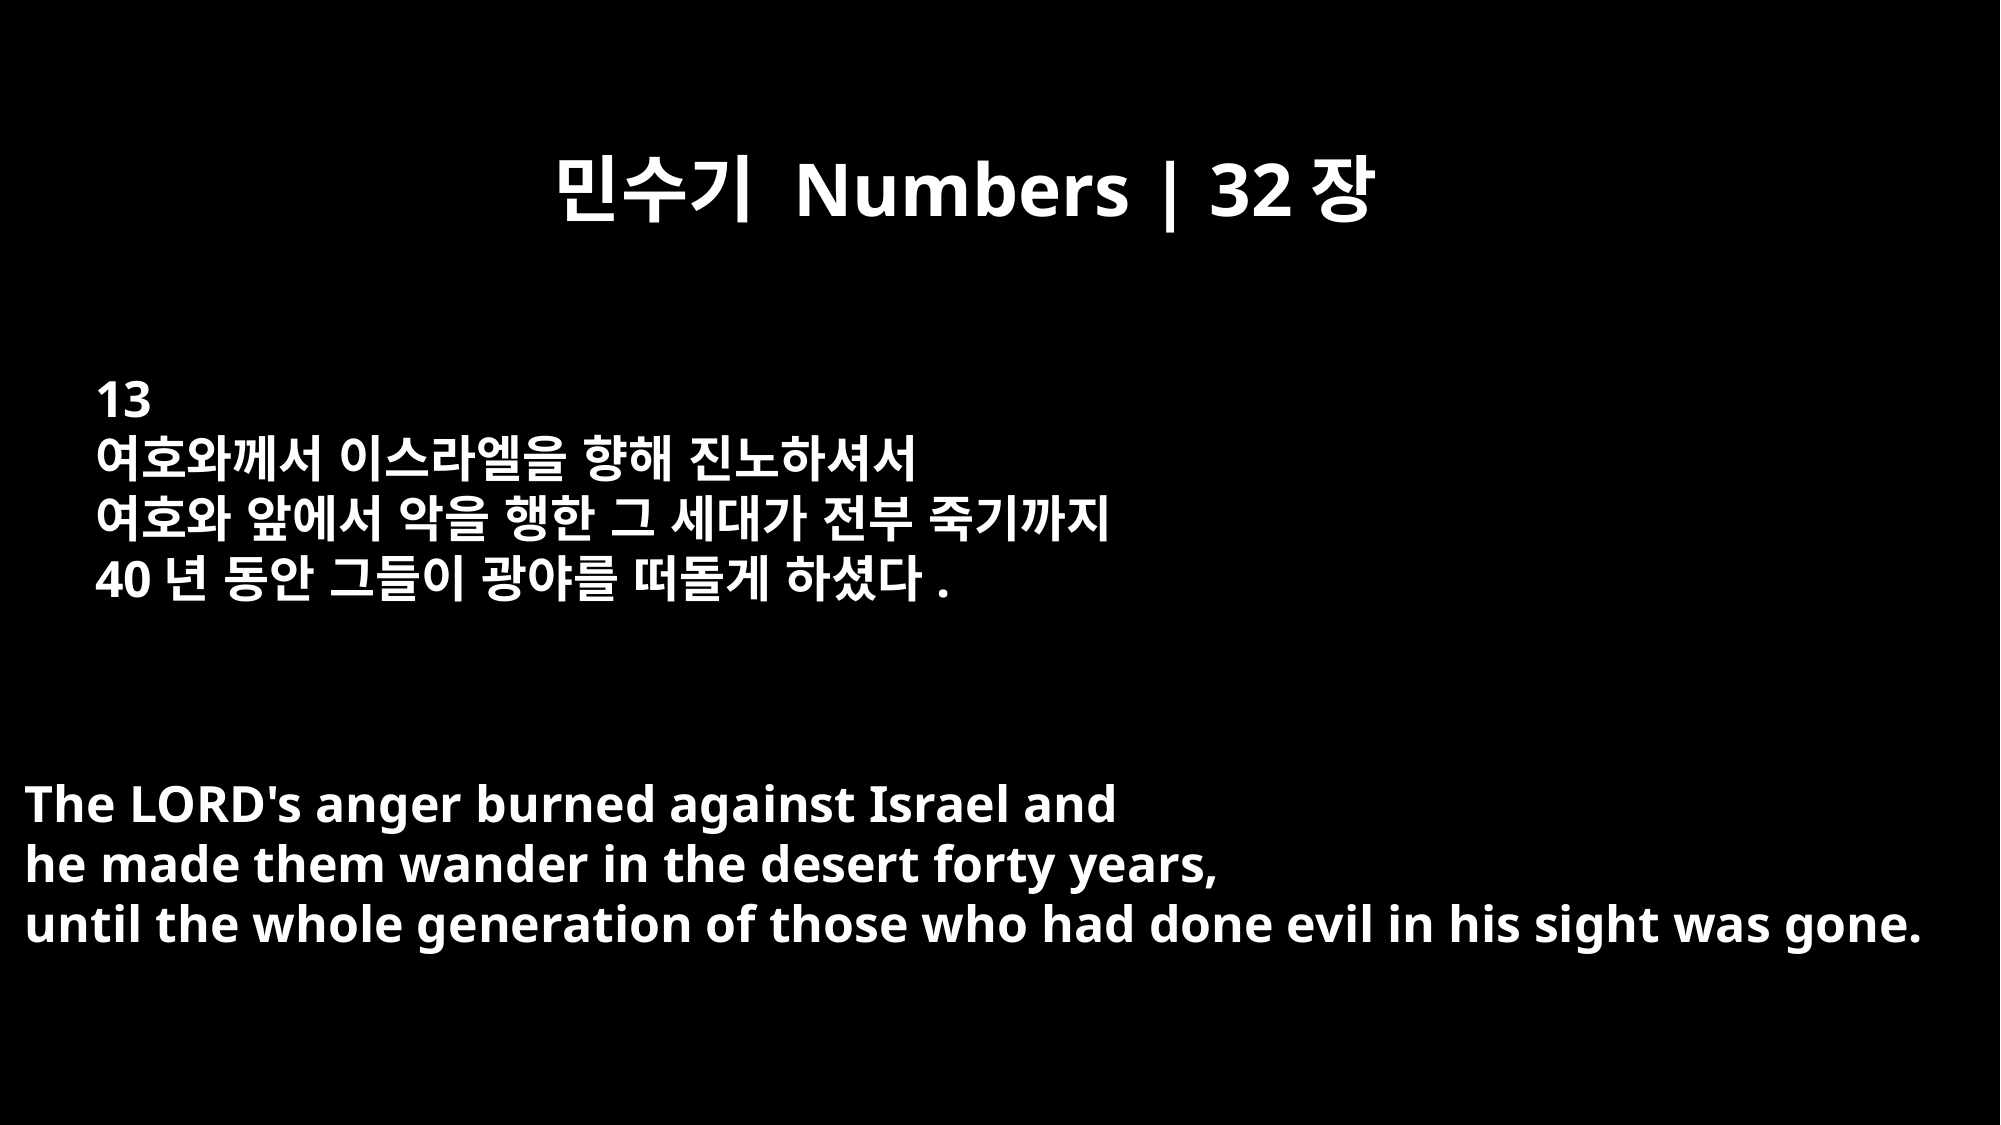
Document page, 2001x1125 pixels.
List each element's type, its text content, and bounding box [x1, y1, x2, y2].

text_box 13 여호와께서 이스라엘을 향해 진노하셔서 여호와 앞에서 악을 행한 그 세대가 전부 죽기까지 40년 동안 그들이 광야를 떠돌게 하셨다. [80, 359, 1128, 615]
text_box The LORD's anger burned against Israel and he made them wander in the desert forty years, until the whole generation of those who had done evil in his sight was gone. [10, 764, 1939, 960]
text_box 민수기 Numbers | 32장 [538, 136, 1393, 239]
